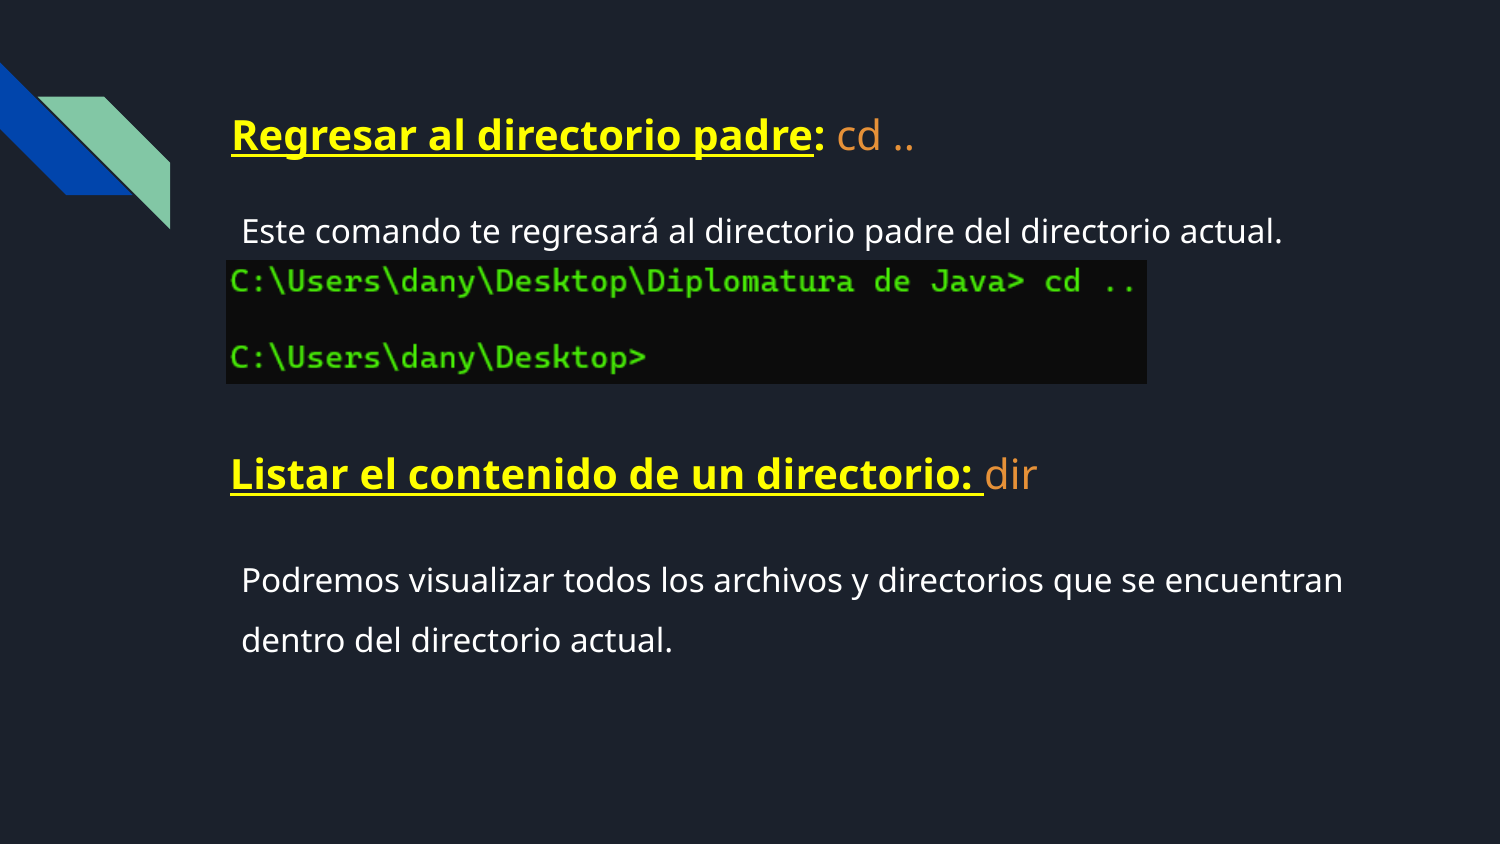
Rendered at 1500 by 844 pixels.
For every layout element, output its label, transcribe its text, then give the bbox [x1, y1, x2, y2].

text_box Regresar al directorio padre: cd .. [216, 94, 1467, 175]
text_box Podremos visualizar todos los archivos y directorios que se encuentran dentro del directorio actual. [226, 524, 1457, 675]
picture [225, 259, 1147, 384]
text_box Listar el contenido de un directorio: dir [214, 432, 1469, 513]
text_box Este comando te regresará al directorio padre del directorio actual. [226, 174, 1457, 265]
